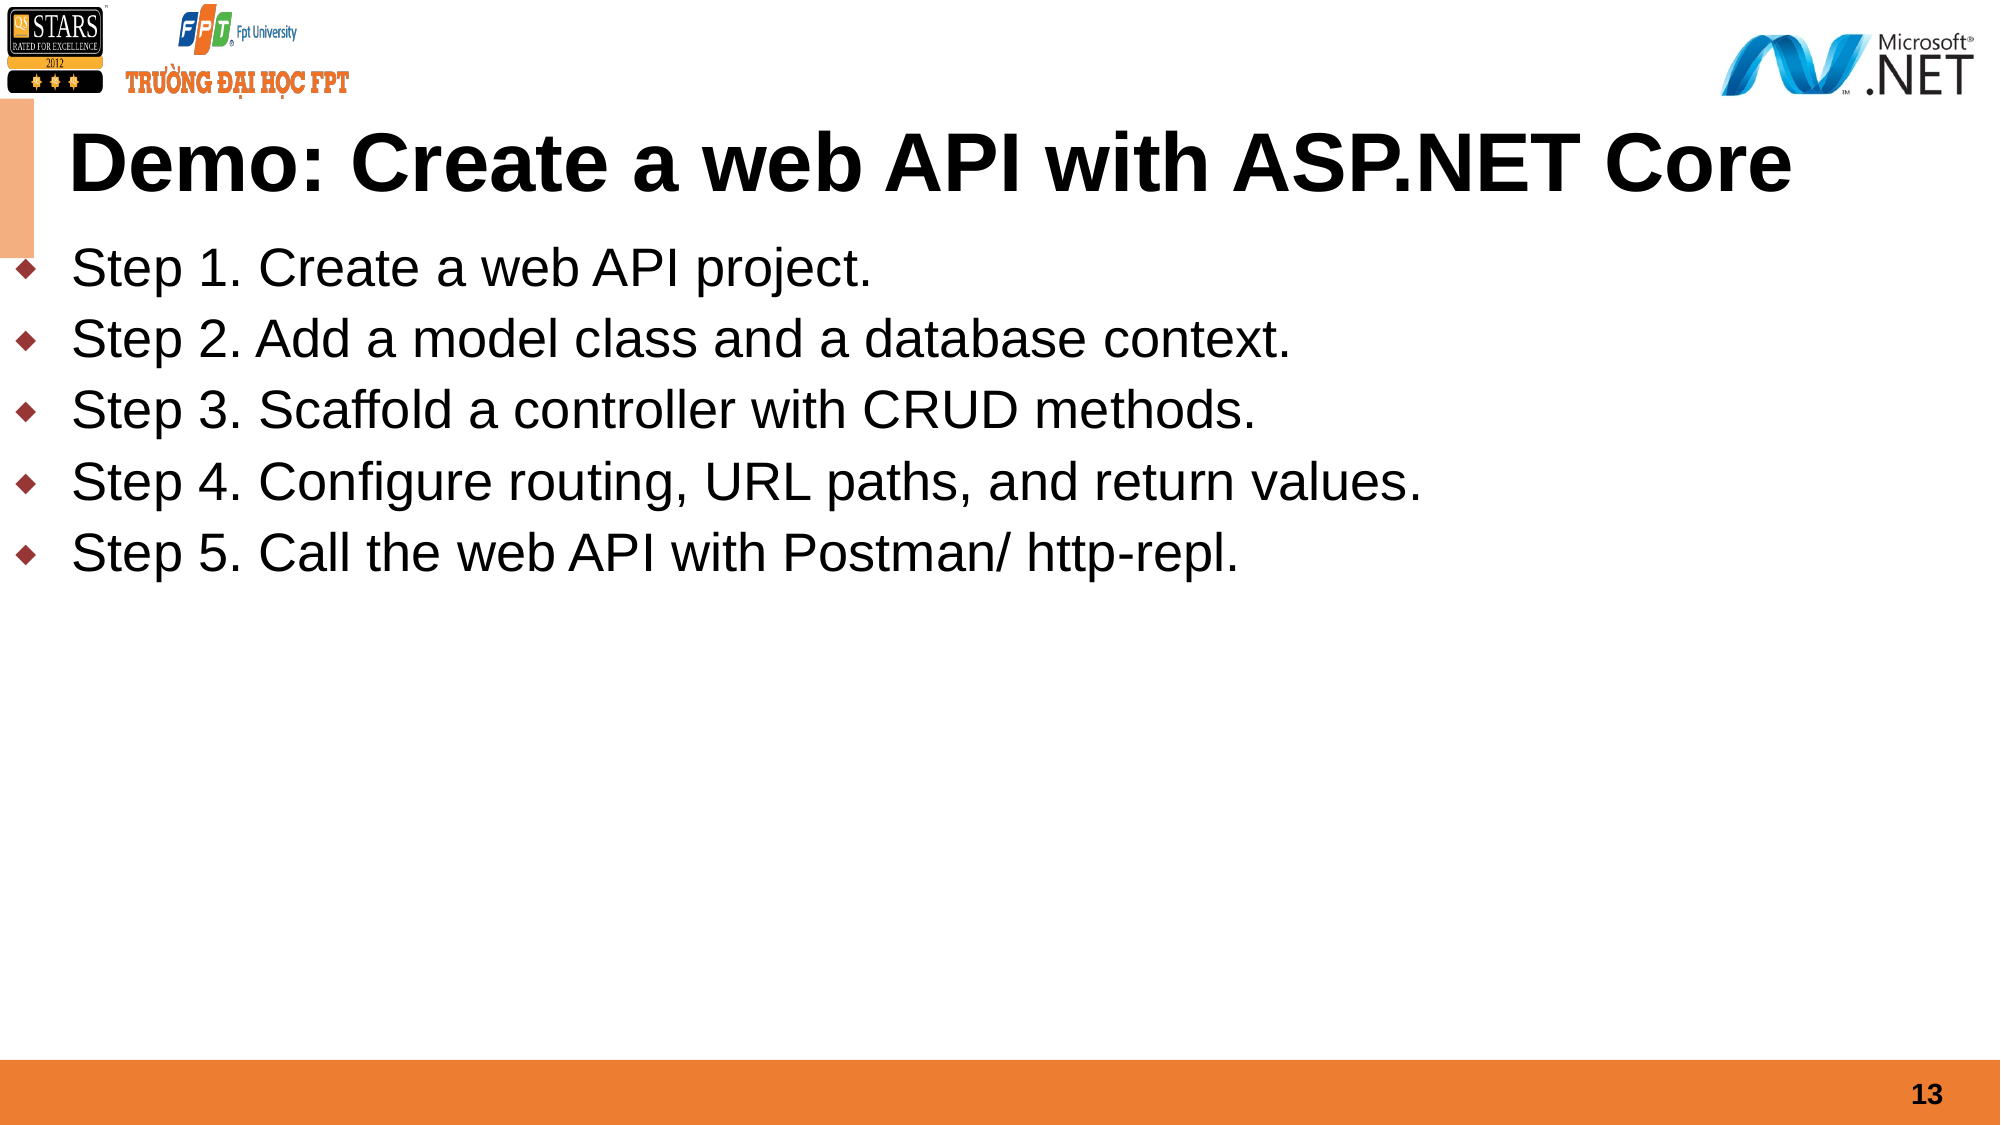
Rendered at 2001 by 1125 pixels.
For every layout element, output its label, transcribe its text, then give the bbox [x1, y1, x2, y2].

title Demo: Create a web API with ASP.NET Core [53, 111, 2000, 217]
picture [1685, 0, 2001, 129]
list Step 1. Create a web API project. Step 2. Add a model class and a database context. Step 3. Scaffold a controller with CRUD methods. Step 4. Configure routing, URL paths, and return values. Step 5. Call the web API with Postman/ http-repl. [0, 217, 2000, 1057]
picture [7, 4, 349, 99]
slide_number 13 [1508, 1063, 1959, 1123]
